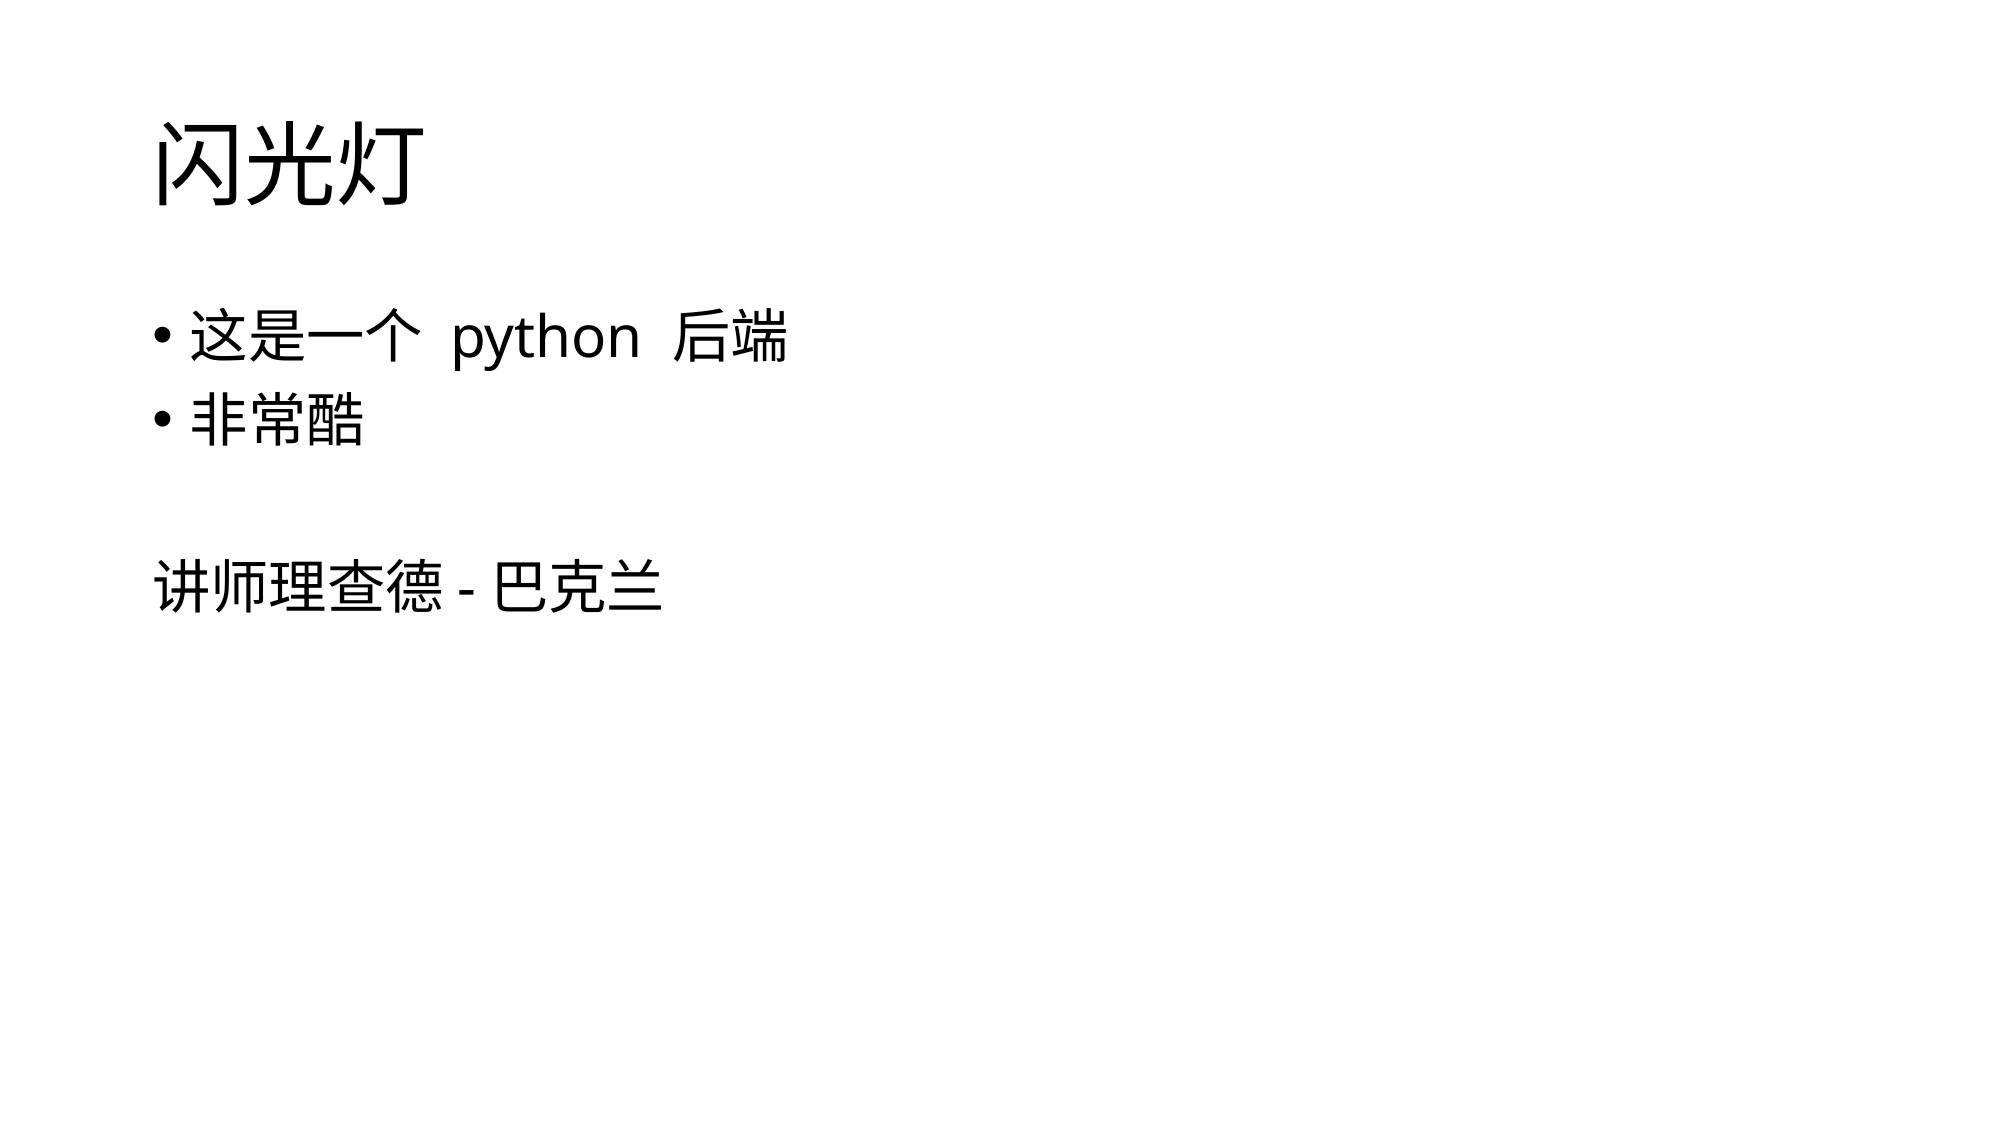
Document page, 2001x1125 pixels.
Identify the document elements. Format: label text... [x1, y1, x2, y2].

list 这是一个 python 后端 非常酷 讲师理查德-巴克兰 [137, 299, 1863, 1014]
title 闪光灯 [137, 59, 1863, 278]
